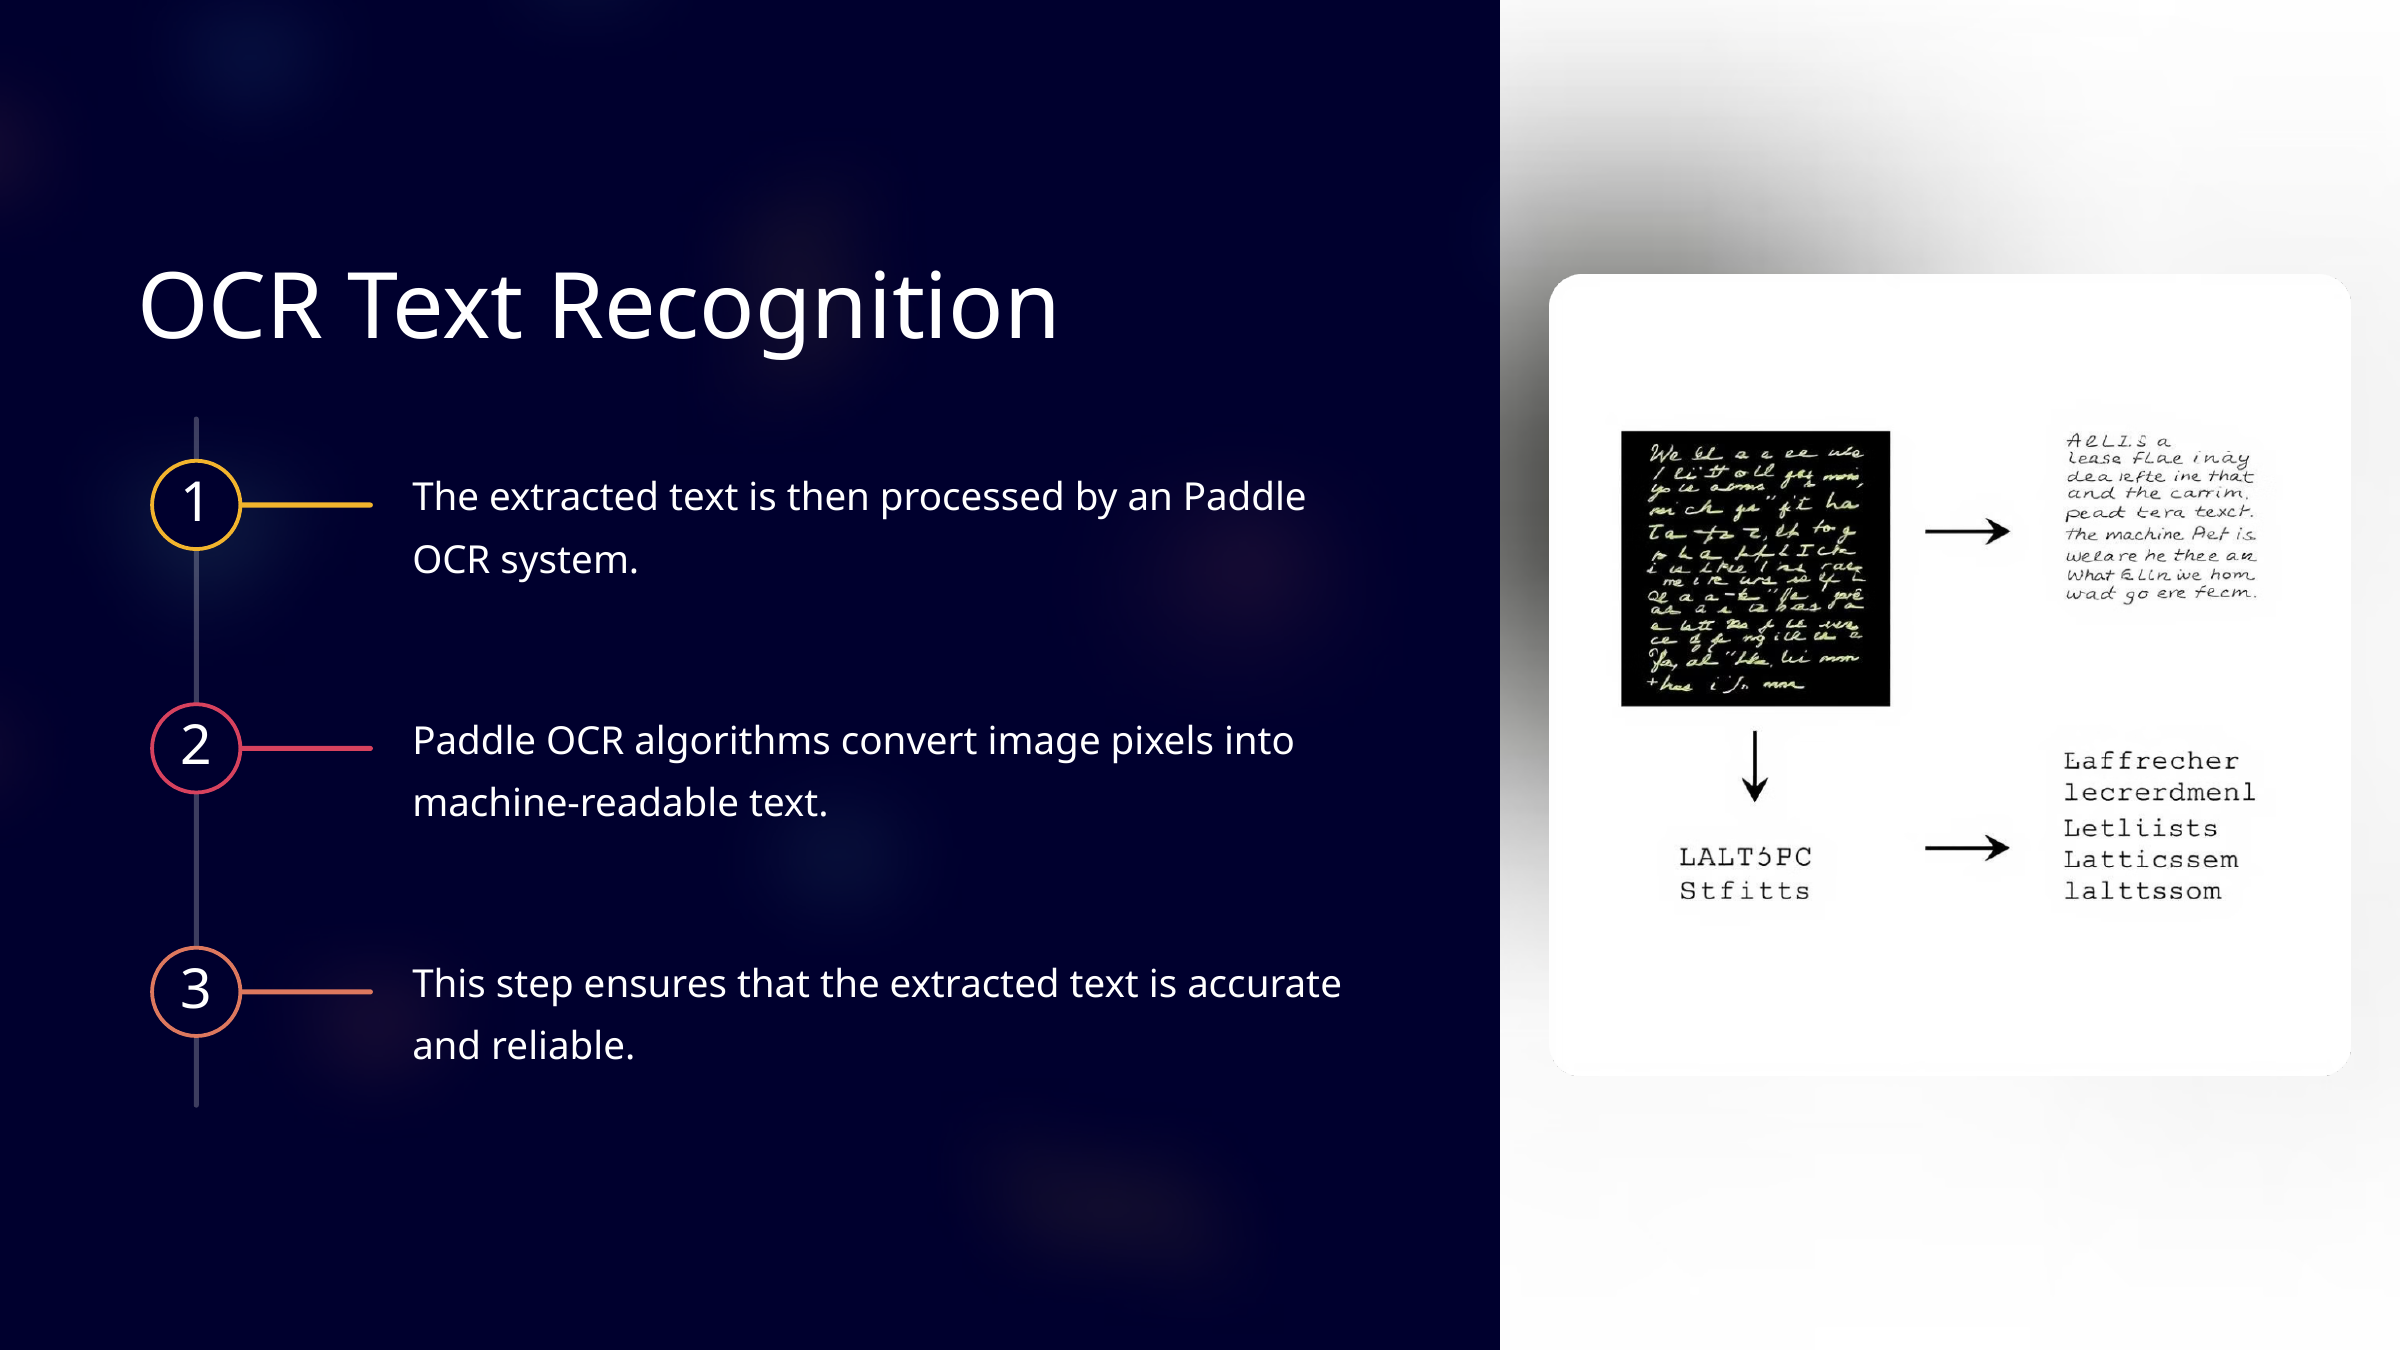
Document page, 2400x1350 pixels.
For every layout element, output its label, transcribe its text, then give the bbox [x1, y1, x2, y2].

text_box OCR Text Recognition [137, 242, 1063, 358]
text_box [241, 502, 373, 508]
text_box [152, 947, 241, 1037]
text_box The extracted text is then processed by an Paddle OCR system. [412, 455, 1363, 582]
text_box [241, 989, 373, 995]
text_box [152, 460, 241, 550]
text_box [241, 745, 373, 751]
text_box [193, 793, 199, 947]
text_box 2 [179, 720, 213, 777]
text_box Paddle OCR algorithms convert image pixels into machine-readable text. [412, 699, 1363, 825]
text_box [152, 704, 241, 793]
text_box [193, 1036, 199, 1108]
text_box 1 [179, 477, 213, 533]
text_box 3 [179, 964, 213, 1020]
text_box This step ensures that the extracted text is accurate and reliable. [412, 942, 1363, 1069]
picture [1499, 0, 2400, 1350]
text_box [193, 549, 199, 704]
text_box [193, 416, 199, 460]
